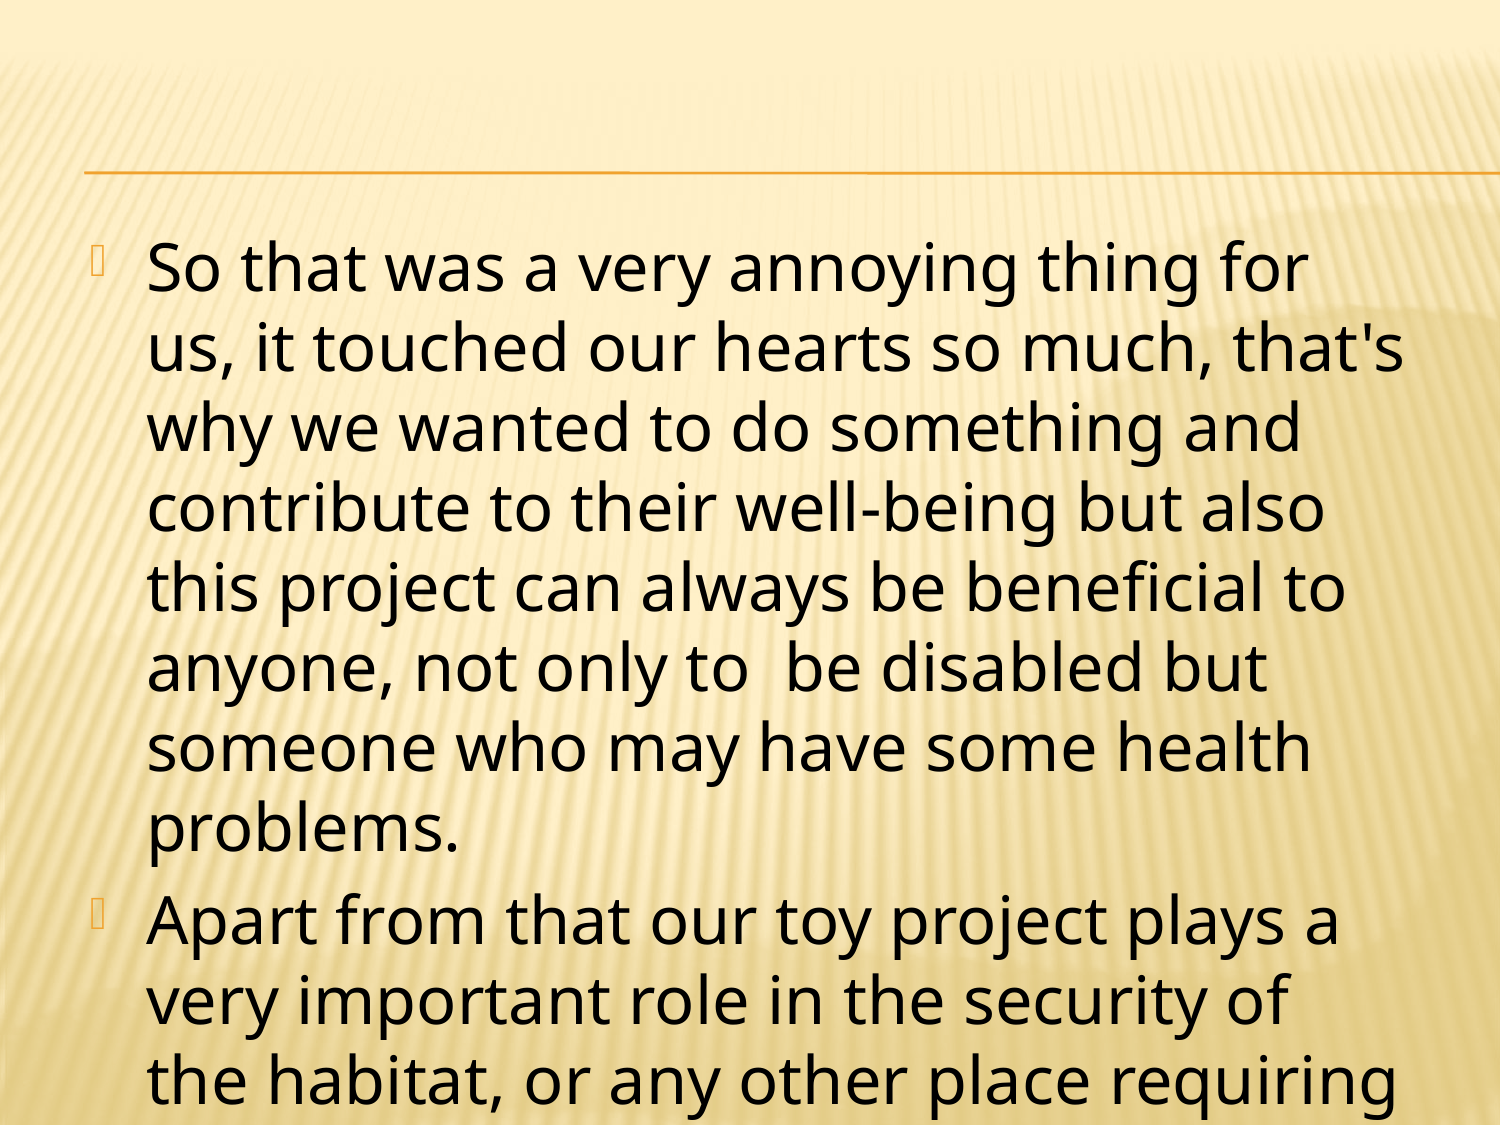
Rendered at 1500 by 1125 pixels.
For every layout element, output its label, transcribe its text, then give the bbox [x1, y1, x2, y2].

list So that was a very annoying thing for us, it touched our hearts so much, that's why we wanted to do something and contribute to their well-being but also this project can always be beneficial to anyone, not only to be disabled but someone who may have some health problems. Apart from that our toy project plays a very important role in the security of the habitat, or any other place requiring a strong and respectful security system. [75, 30, 1425, 986]
